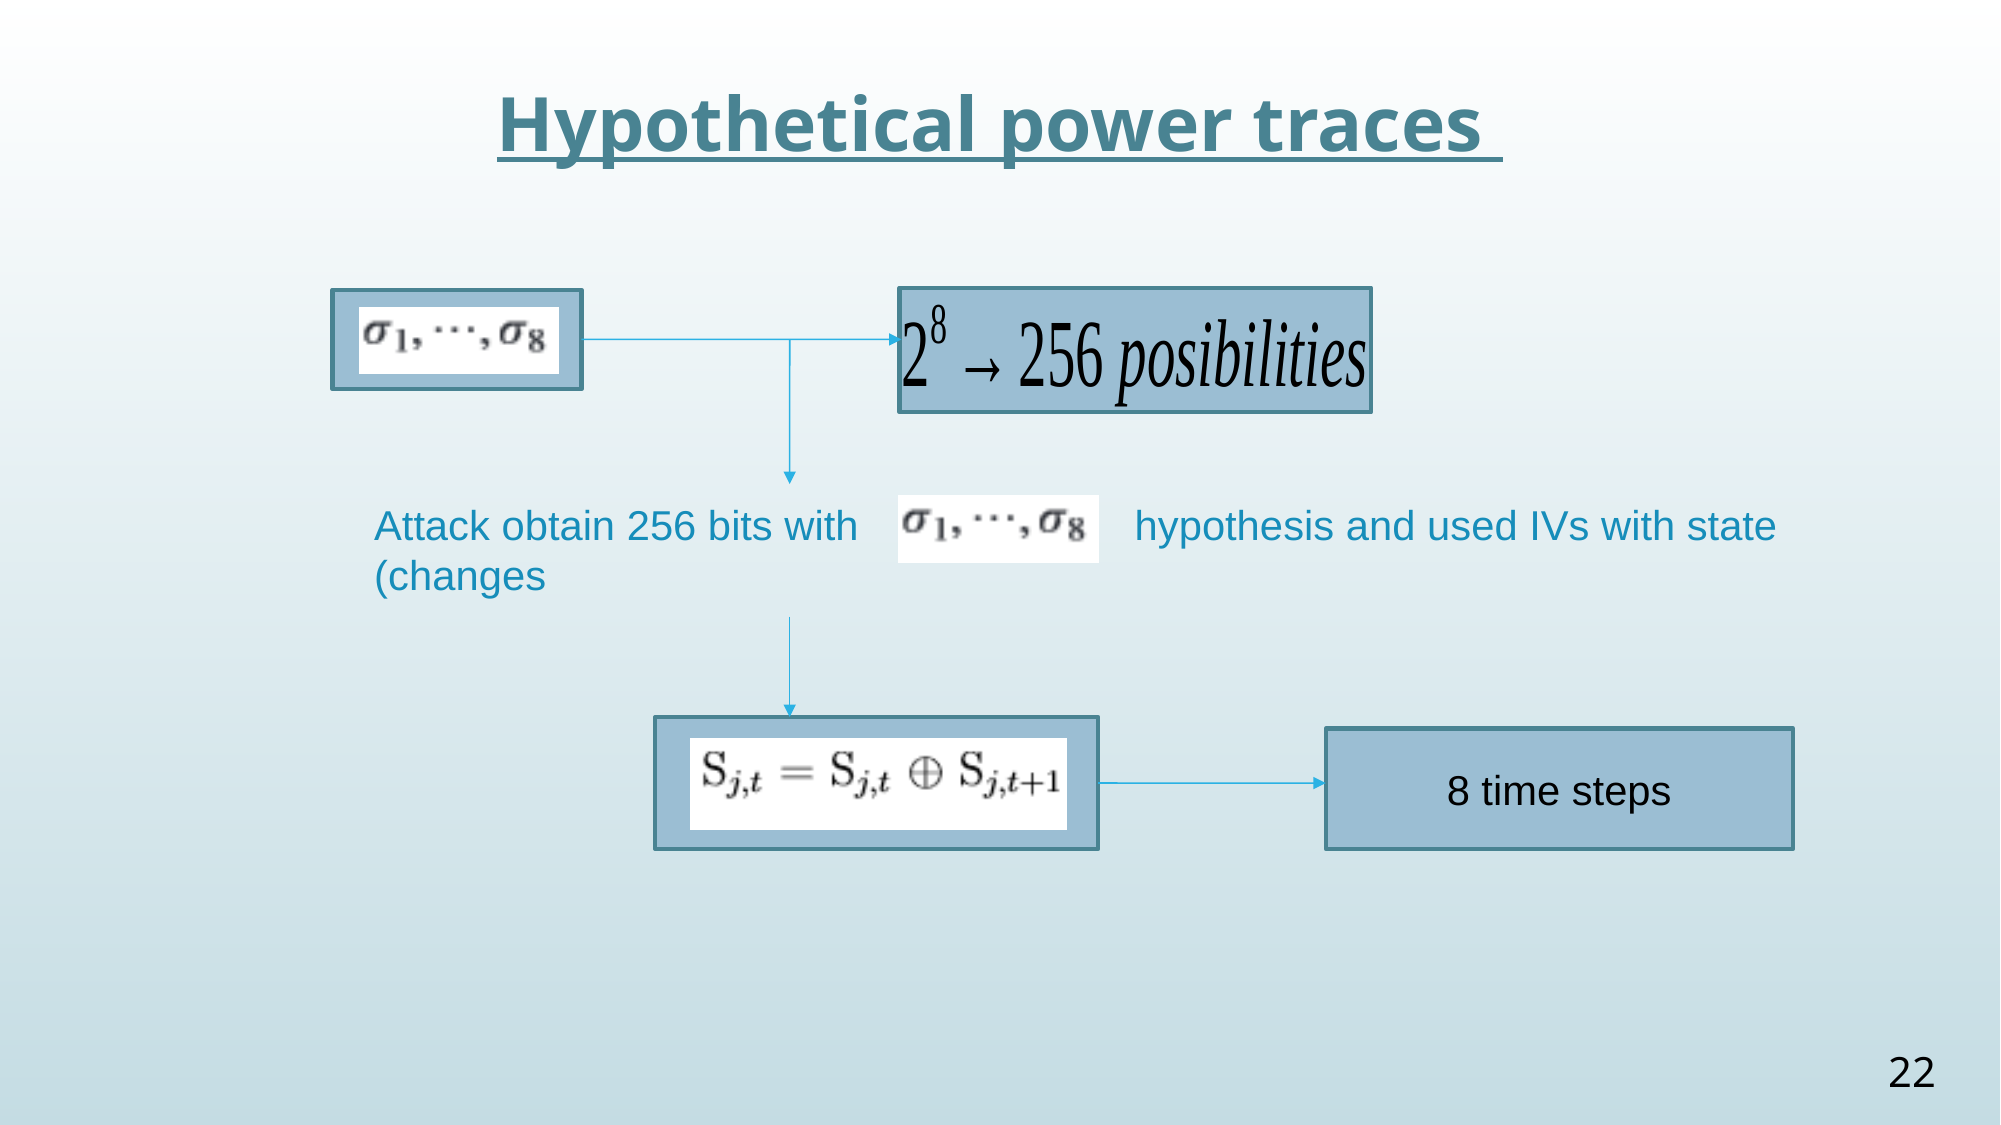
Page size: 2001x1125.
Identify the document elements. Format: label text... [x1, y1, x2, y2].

picture [358, 306, 560, 374]
picture [689, 737, 1067, 830]
slide_number 22 [1823, 1043, 1952, 1104]
text_box [330, 288, 584, 391]
text_box [653, 715, 1100, 851]
picture [898, 495, 1099, 563]
title Hypothetical power traces [0, 60, 2000, 194]
text_box 8 time steps [1324, 726, 1795, 851]
